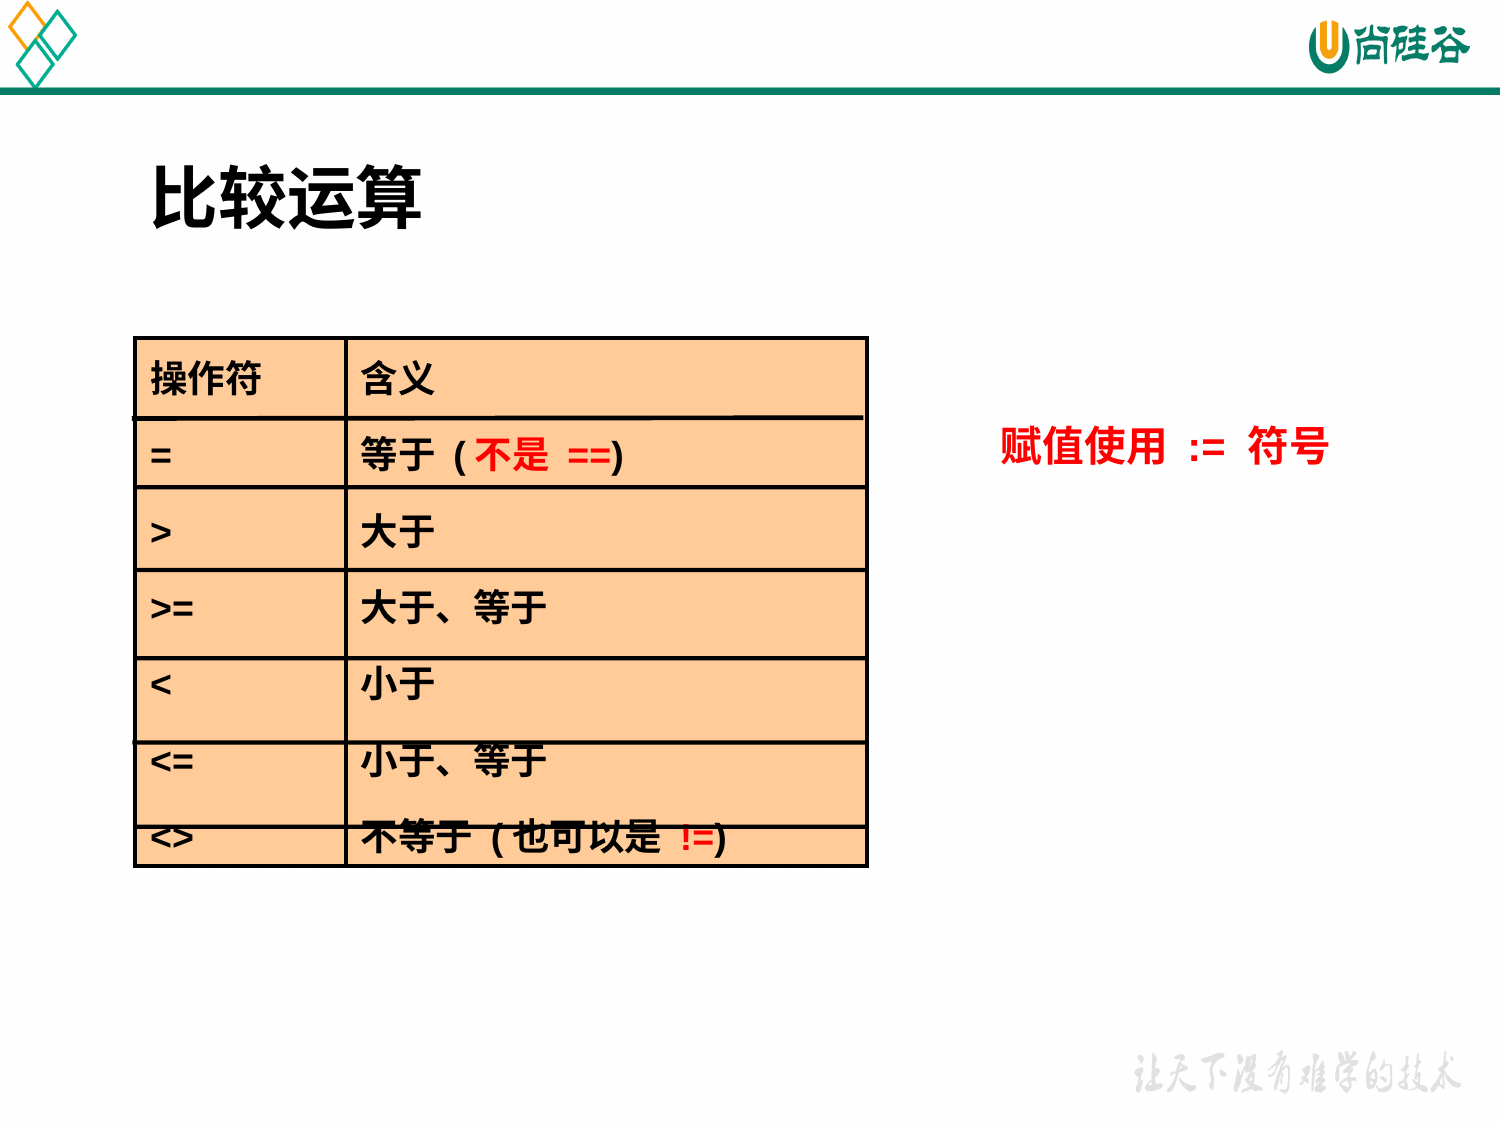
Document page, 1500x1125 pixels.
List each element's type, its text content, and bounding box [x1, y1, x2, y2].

text_box 操作符 = > >= < <= <> [134, 419, 345, 487]
text_box 操作符 = > >= < <= <> [134, 337, 345, 418]
title 比较运算 [134, 156, 1390, 393]
text_box 赋值使用 := 符号 [986, 411, 1353, 477]
text_box 操作符 = > >= < <= <> [134, 488, 345, 742]
text_box 含义 等于 (不是 ==) 大于 大于、等于 小于 小于、等于 不等于 (也可以是 !=) [345, 337, 868, 742]
text_box 含义 等于 (不是 ==) 大于 大于、等于 小于 小于、等于 不等于 (也可以是 !=) [345, 743, 868, 866]
text_box 操作符 = > >= < <= <> [134, 743, 345, 866]
picture [0, 0, 1500, 1125]
